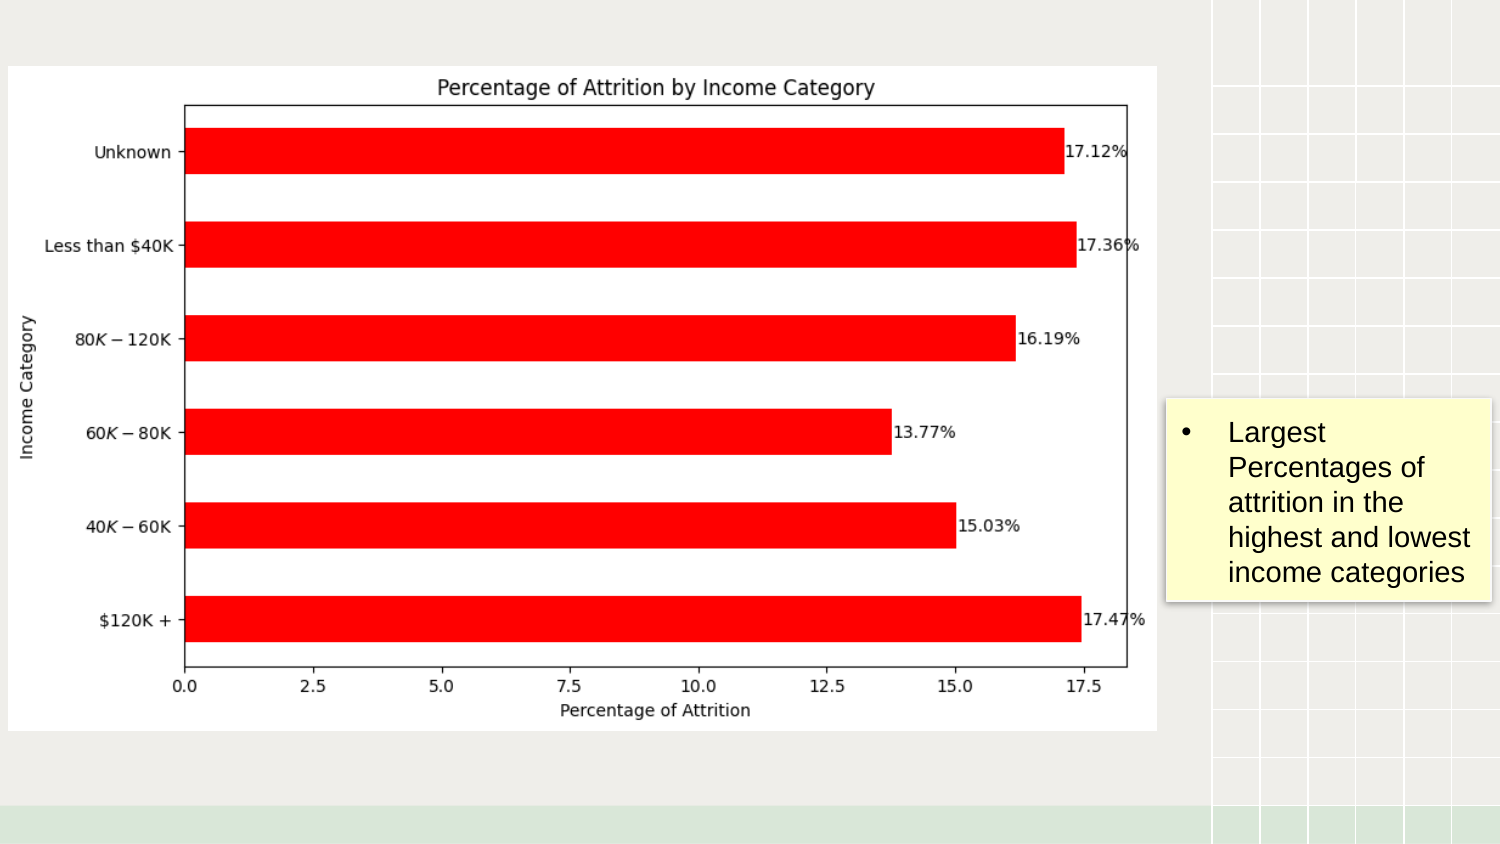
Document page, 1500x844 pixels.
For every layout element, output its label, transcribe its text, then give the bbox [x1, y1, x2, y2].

text_box Largest Percentages of attrition in the highest and lowest income categories [1166, 398, 1492, 602]
picture [8, 66, 1157, 731]
